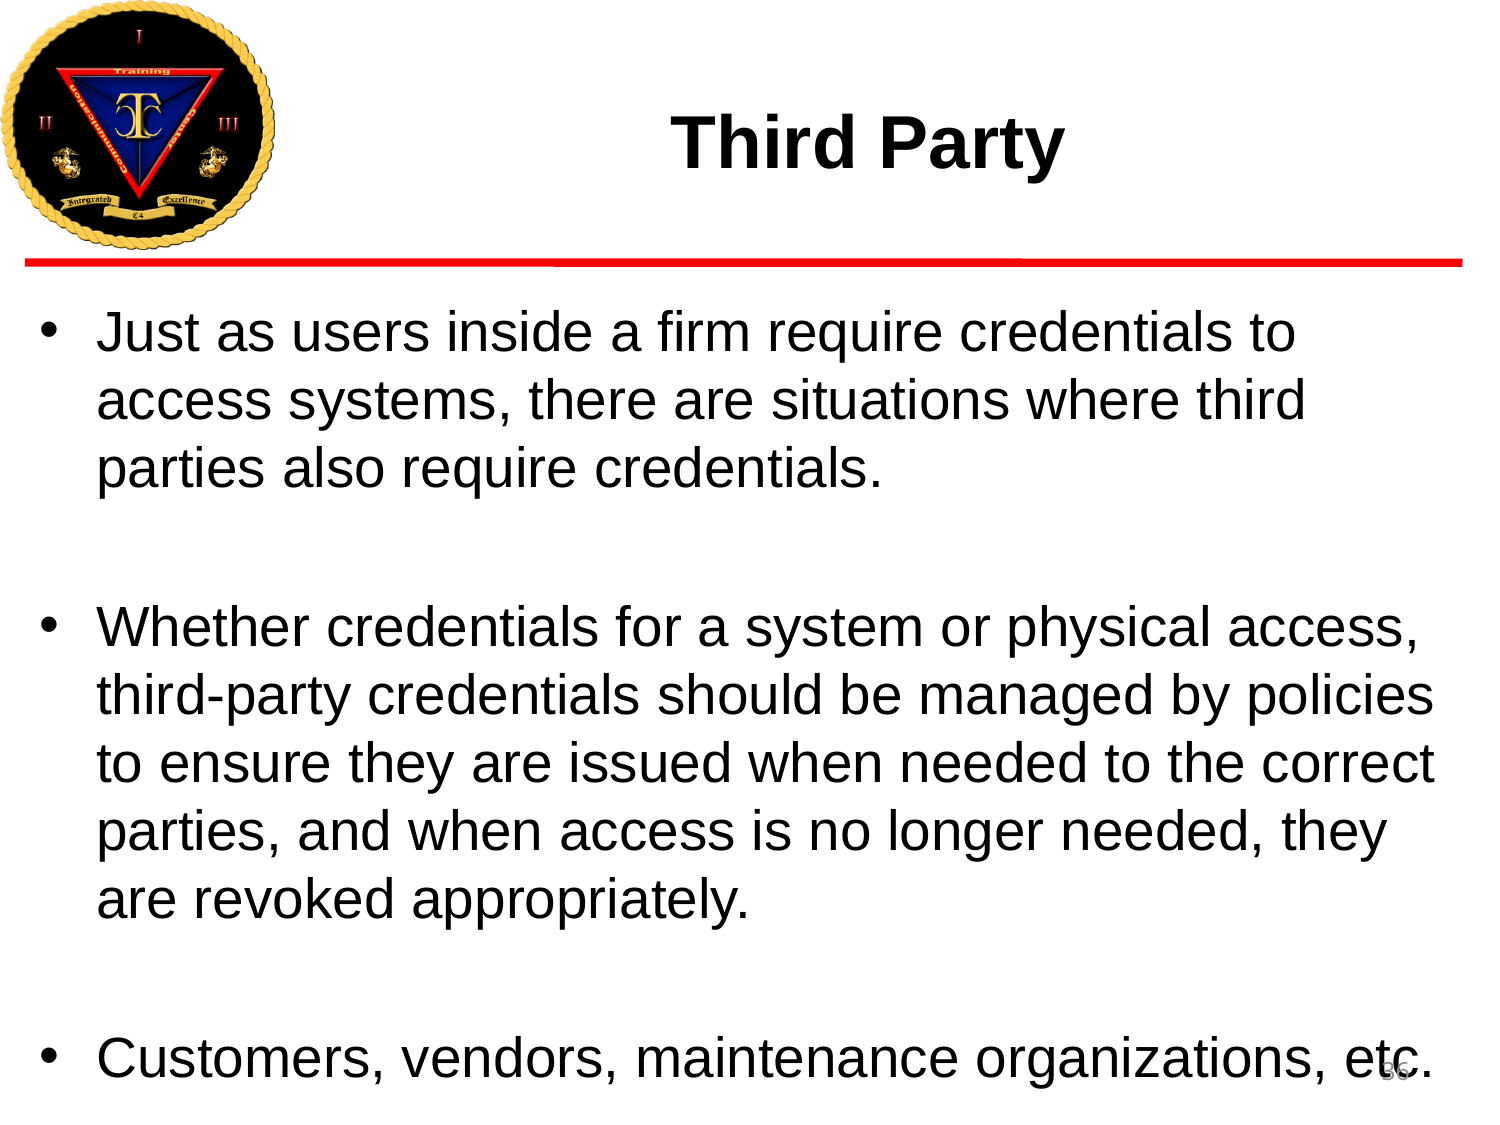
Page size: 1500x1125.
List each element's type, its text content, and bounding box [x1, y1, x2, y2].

picture [0, 0, 275, 250]
list Just as users inside a firm require credentials to access systems, there are situations where third parties also require credentials. Whether credentials for a system or physical access, third-party credentials should be managed by policies to ensure they are issued when needed to the correct parties, and when access is no longer needed, they are revoked appropriately. Customers, vendors, maintenance organizations, etc. [24, 287, 1463, 1125]
slide_number 36 [1074, 1042, 1425, 1103]
title Third Party [274, 44, 1463, 233]
